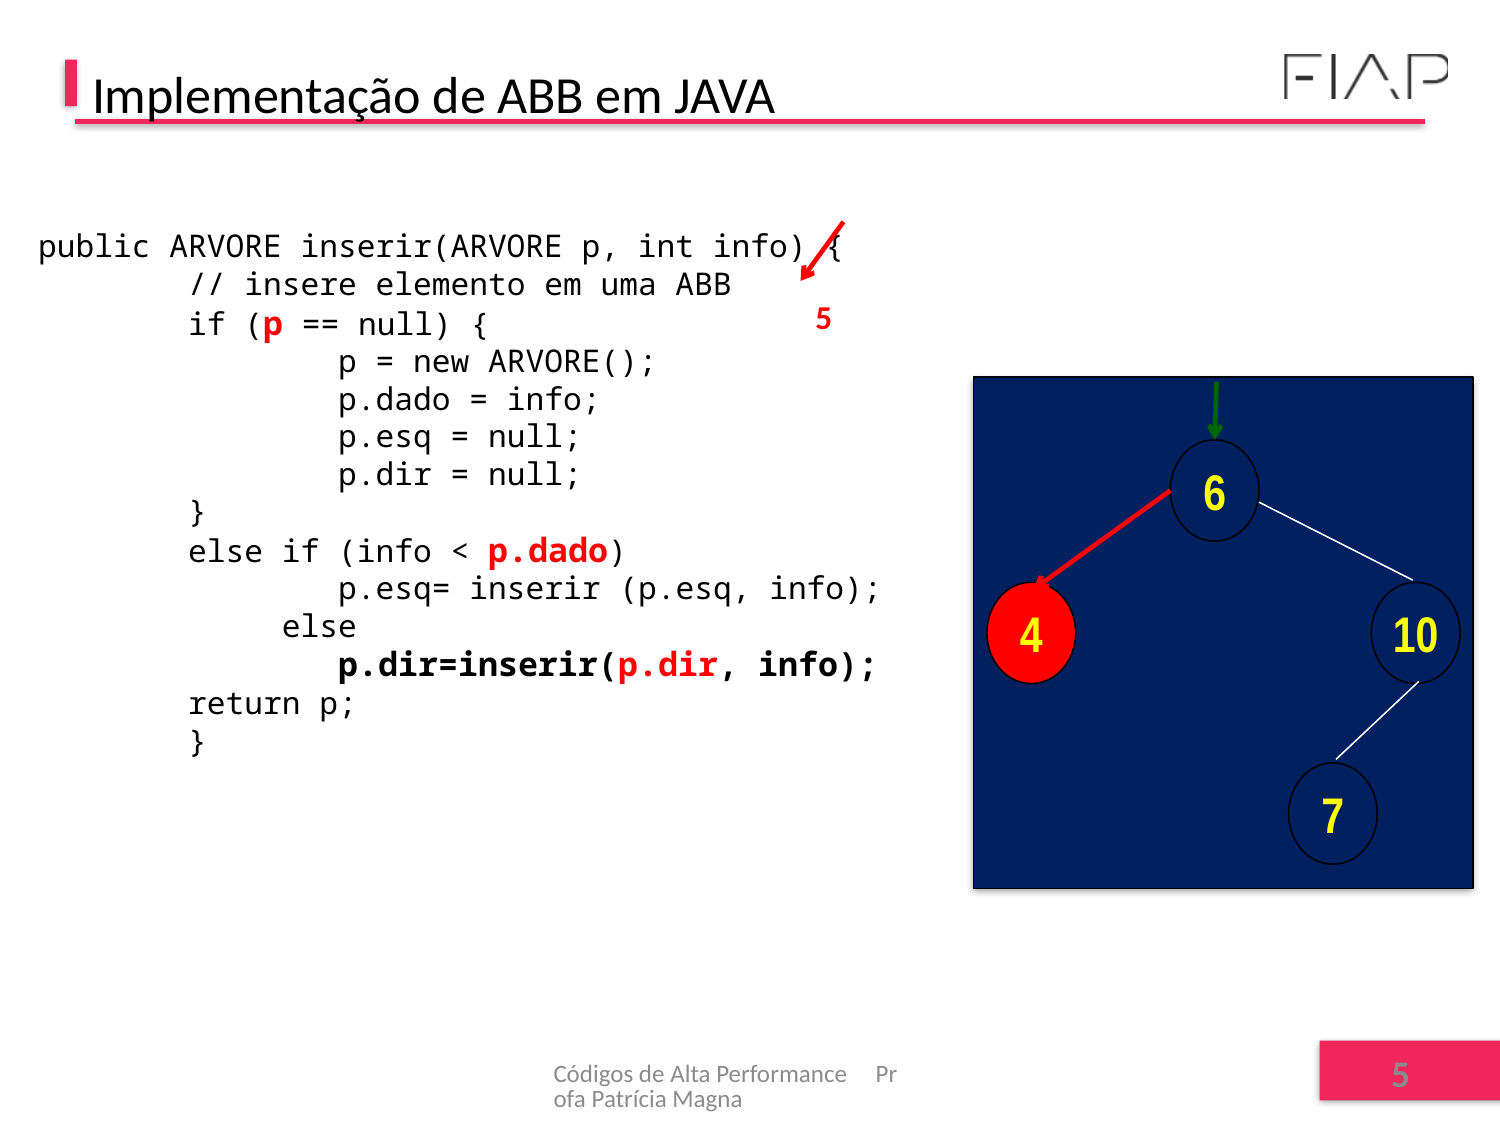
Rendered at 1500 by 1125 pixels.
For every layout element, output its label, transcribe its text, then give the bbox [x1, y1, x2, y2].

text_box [986, 439, 1461, 865]
text_box [973, 376, 1474, 889]
title Implementação de ABB em JAVA [77, 53, 1427, 131]
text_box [800, 221, 844, 346]
slide_number 5 [1074, 1042, 1425, 1103]
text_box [1033, 490, 1171, 590]
text_box public ARVORE inserir(ARVORE p, int info) { // insere elemento em uma ABB if (p == null) { p = new ARVORE(); p.dado = info; p.esq = null; p.dir = null; } else if (info < p.dado) p.esq= inserir (p.esq, info); else p.dir=inserir(p.dir, info); return p; } [26, 221, 989, 764]
footer Códigos de Alta Performance Profa Patrícia Magna [538, 1042, 914, 1103]
